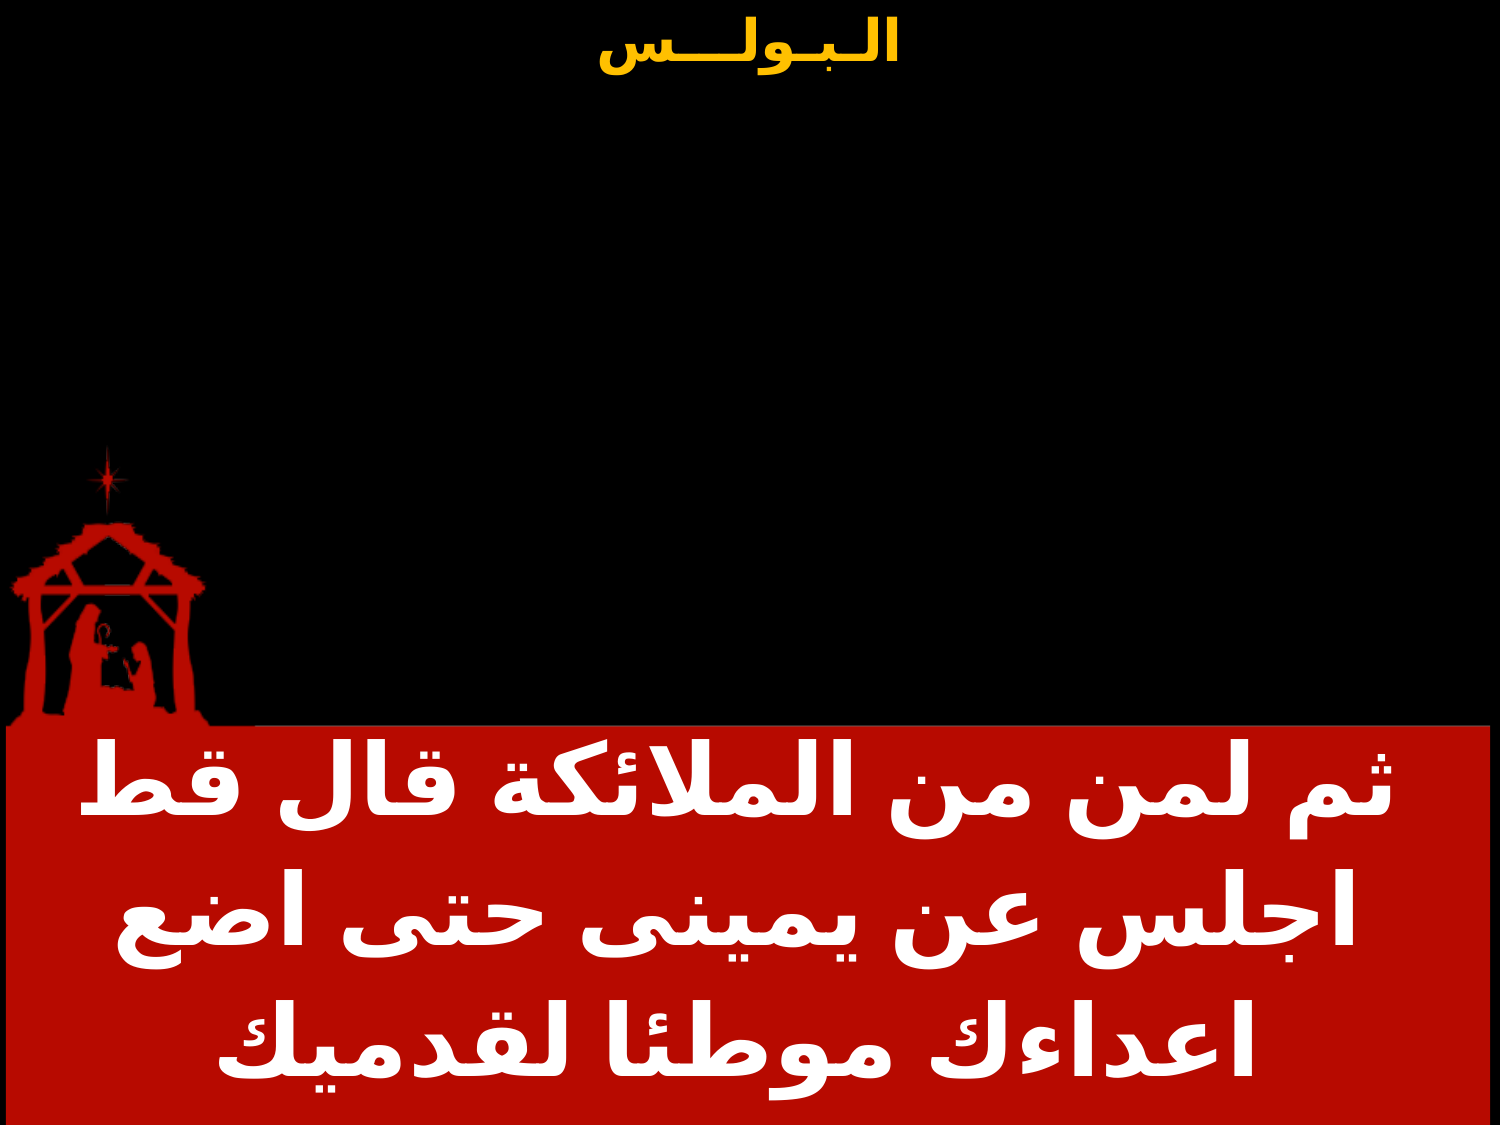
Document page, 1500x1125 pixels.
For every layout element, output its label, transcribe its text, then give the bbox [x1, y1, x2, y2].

table_header ثم لمن من الملائكة قال قط اجلس عن يمينى حتى اضع اعداءك موطئا لقدميك [0, 713, 1500, 1125]
picture [5, 326, 1491, 713]
